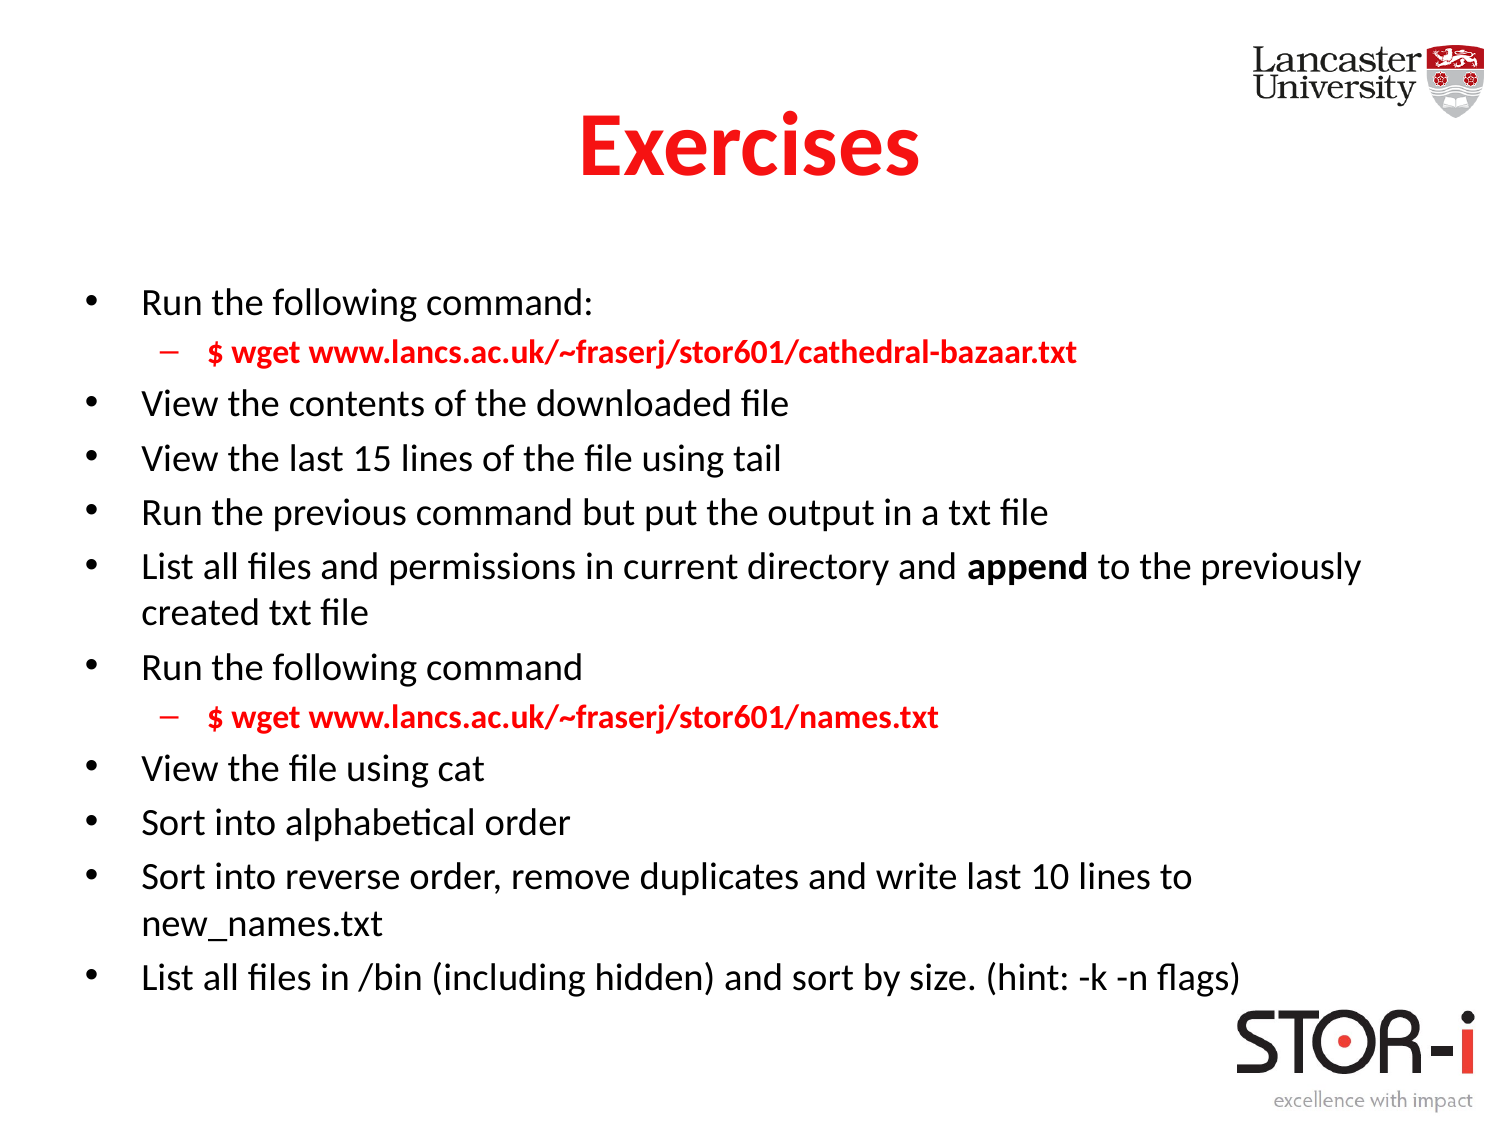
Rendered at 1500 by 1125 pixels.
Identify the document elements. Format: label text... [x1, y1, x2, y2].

list Run the following command: $ wget www.lancs.ac.uk/~fraserj/stor601/cathedral-bazaar.txt View the contents of the downloaded file View the last 15 lines of the file using tail Run the previous command but put the output in a txt file List all files and permissions in current directory and append to the previously created txt file Run the following command $ wget www.lancs.ac.uk/~fraserj/stor601/names.txt View the file using cat Sort into alphabetical order Sort into reverse order, remove duplicates and write last 10 lines to new_names.txt List all files in /bin (including hidden) and sort by size. (hint: -k -n flags) [70, 269, 1421, 1012]
title Exercises [75, 45, 1425, 233]
picture [1425, 45, 1484, 118]
picture [1228, 996, 1500, 1125]
